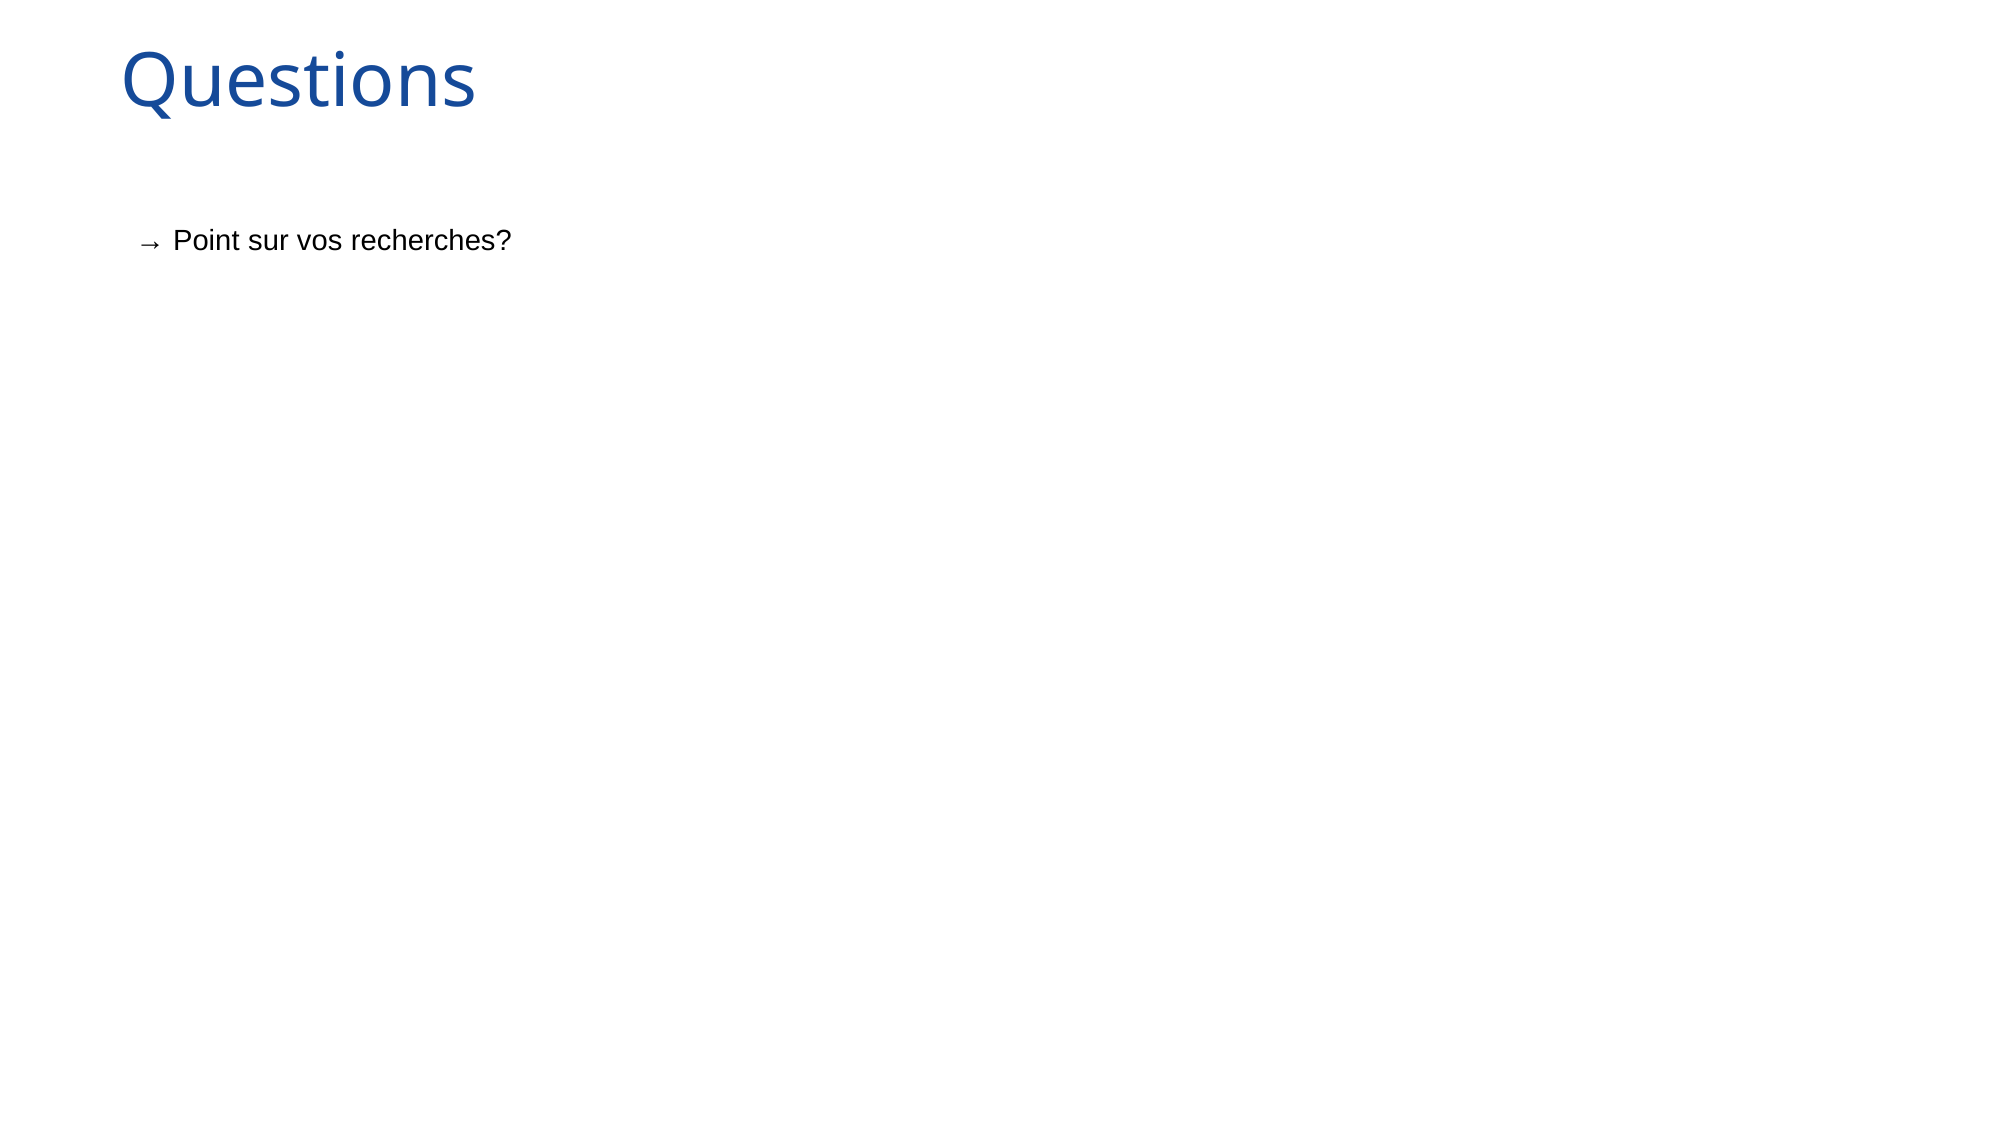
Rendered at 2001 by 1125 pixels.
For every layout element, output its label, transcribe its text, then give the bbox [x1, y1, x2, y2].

text_box → Point sur vos recherches? [120, 206, 1895, 272]
text_box Questions [120, 31, 1821, 138]
